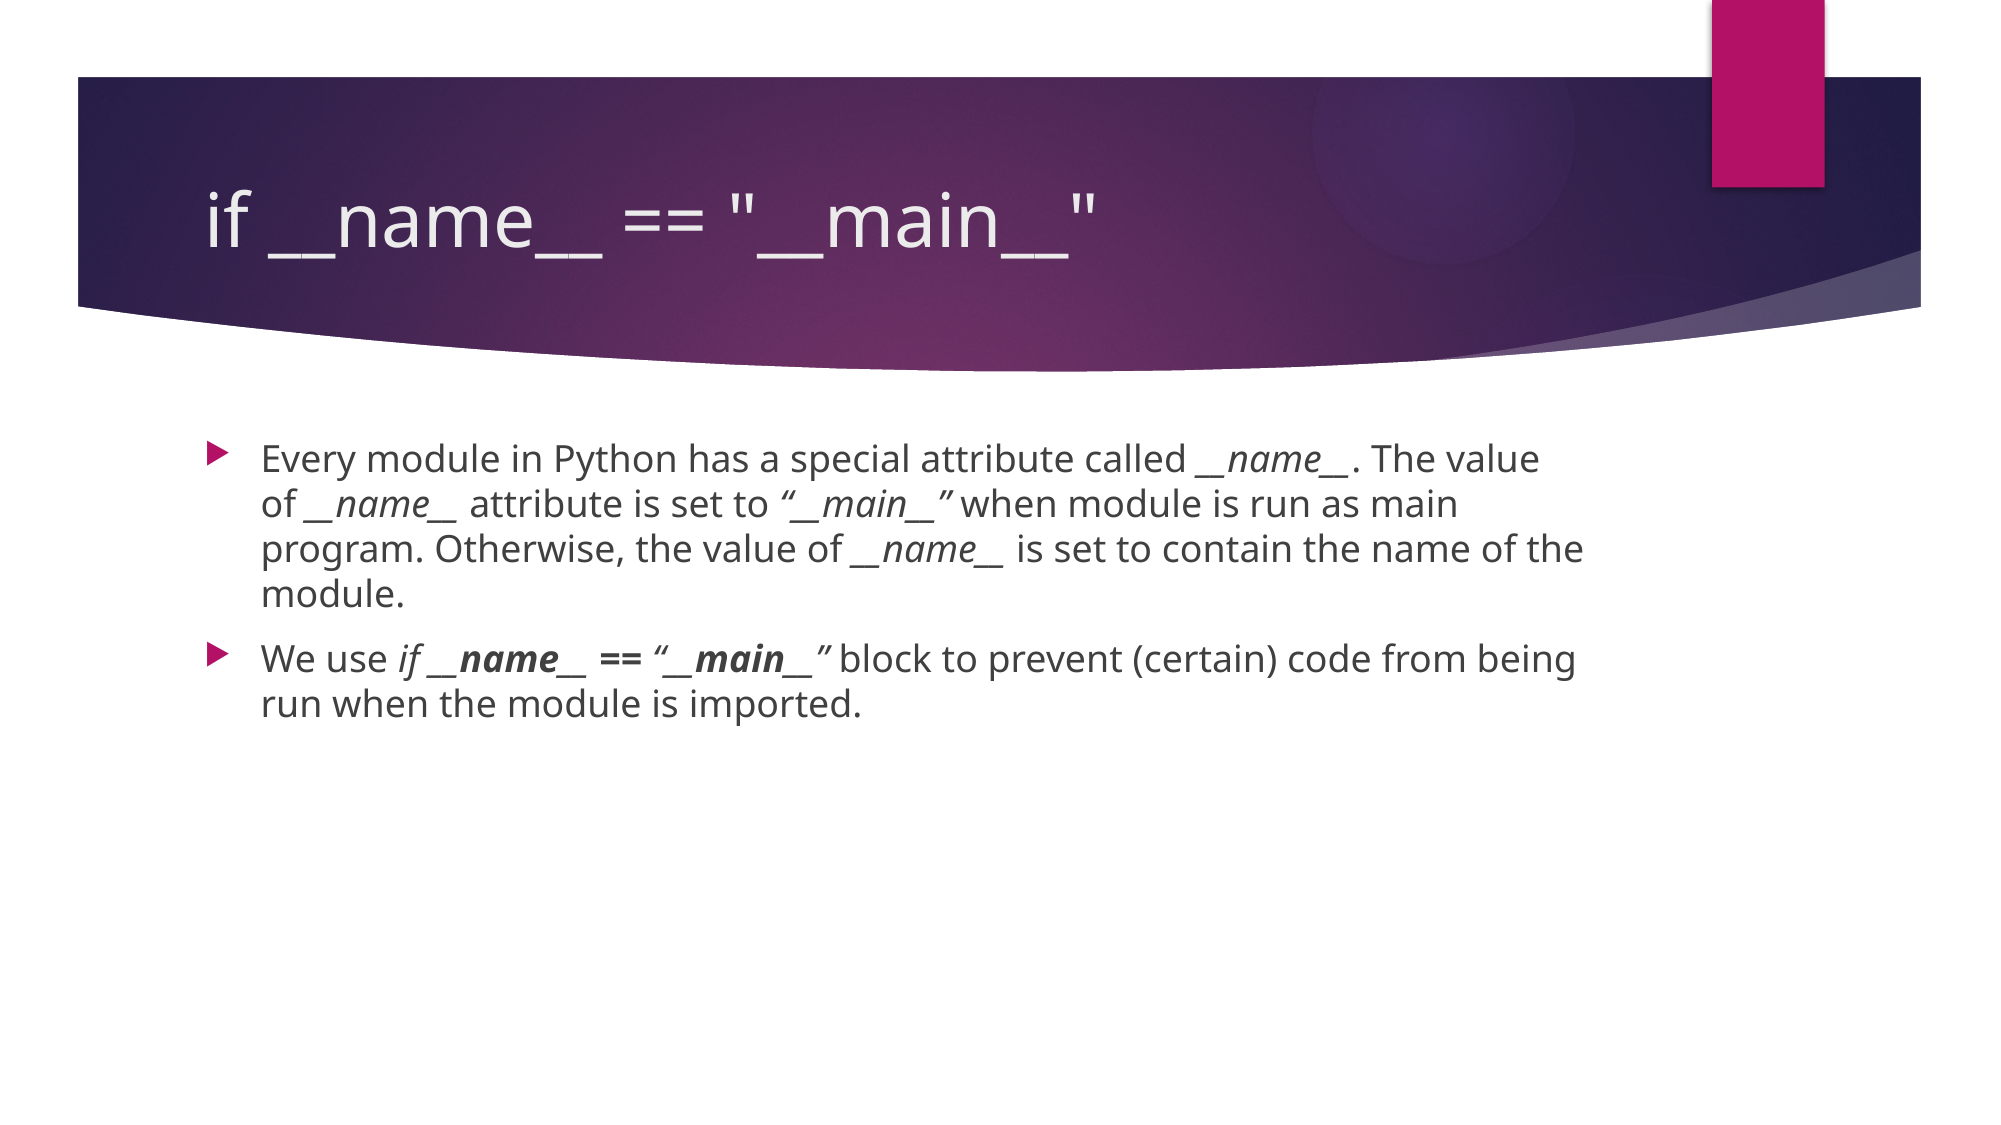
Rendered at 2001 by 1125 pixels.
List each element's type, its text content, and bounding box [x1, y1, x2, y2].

list Every module in Python has a special attribute called __name__. The value of __name__ attribute is set to “__main__” when module is run as main program. Otherwise, the value of __name__ is set to contain the name of the module. We use if __name__ == “__main__” block to prevent (certain) code from being run when the module is imported. [189, 427, 1638, 988]
title if __name__ == "__main__" [189, 159, 1627, 276]
